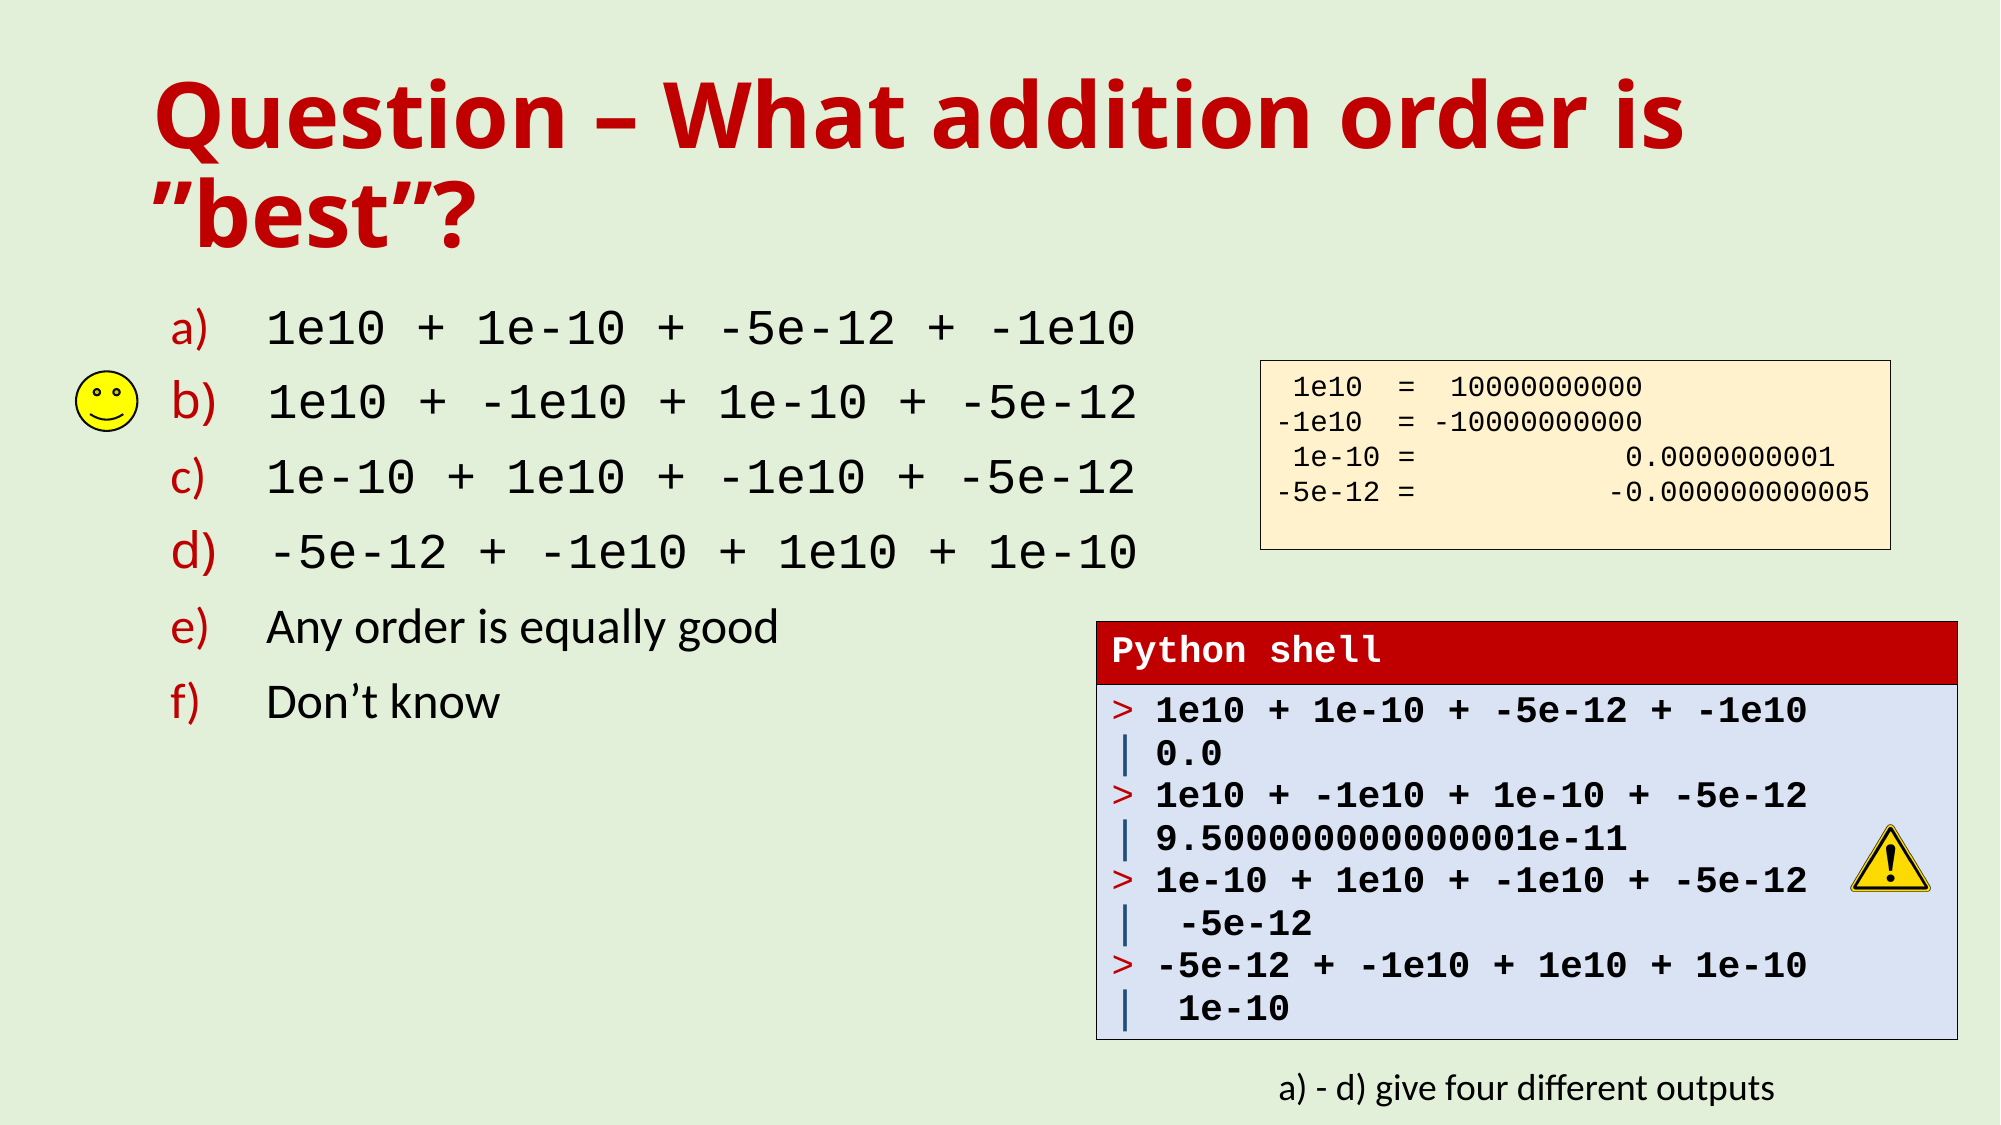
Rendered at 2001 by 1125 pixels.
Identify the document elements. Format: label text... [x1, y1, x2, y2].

text_box 1e10 = 10000000000 -1e10 = -10000000000 1e-10 = 0.0000000001 -5e-12 = -0.000000000005 [1260, 360, 1891, 550]
table_header Python shell [1097, 622, 1957, 684]
text_box a) - d) give four different outputs [1096, 1055, 1958, 1116]
list 1e10 + 1e-10 + -5e-12 + -1e10 1e10 + -1e10 + 1e-10 + -5e-12 1e-10 + 1e10 + -1e10 + -5e-12 -5e-12 + -1e10 + 1e10 + 1e-10 Any order is equally good Don’t know [155, 293, 1527, 831]
table_cell 1e10 + 1e-10 + -5e-12 + -1e10 0.0 1e10 + -1e10 + 1e-10 + -5e-12 9.500000000000001e-11 1e-10 + 1e10 + -1e10 + -5e-12 -5e-12 -5e-12 + -1e10 + 1e10 + 1e-10 1e-10 [1097, 685, 1957, 1039]
title Question – What addition order is ”best”? [137, 59, 1863, 278]
picture [1850, 824, 1931, 892]
text_box [74, 370, 139, 432]
